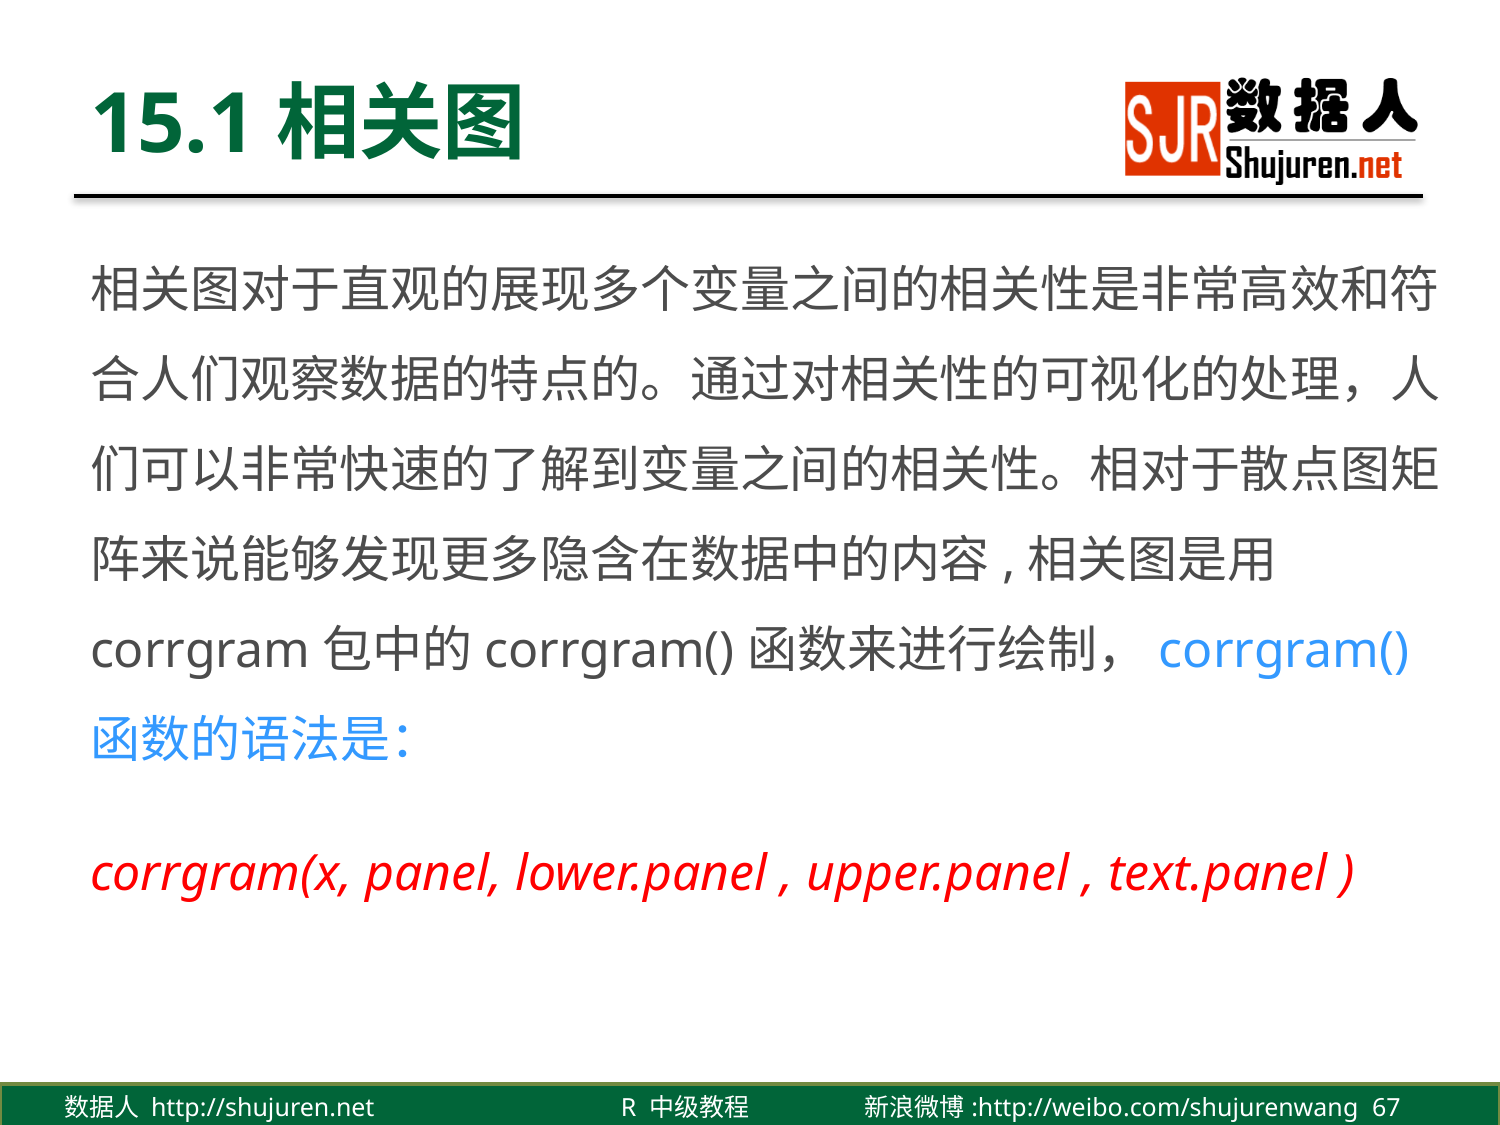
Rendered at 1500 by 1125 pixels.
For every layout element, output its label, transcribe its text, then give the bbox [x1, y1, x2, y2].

list 相关图对于直观的展现多个变量之间的相关性是非常高效和符合人们观察数据的特点的。通过对相关性的可视化的处理，人们可以非常快速的了解到变量之间的相关性。相对于散点图矩阵来说能够发现更多隐含在数据中的内容,相关图是用corrgram包中的corrgram()函数来进行绘制，corrgram()函数的语法是： corrgram(x, panel, lower.panel , upper.panel , text.panel ) [75, 219, 1471, 1047]
title 15.1相关图 [75, 54, 1424, 185]
